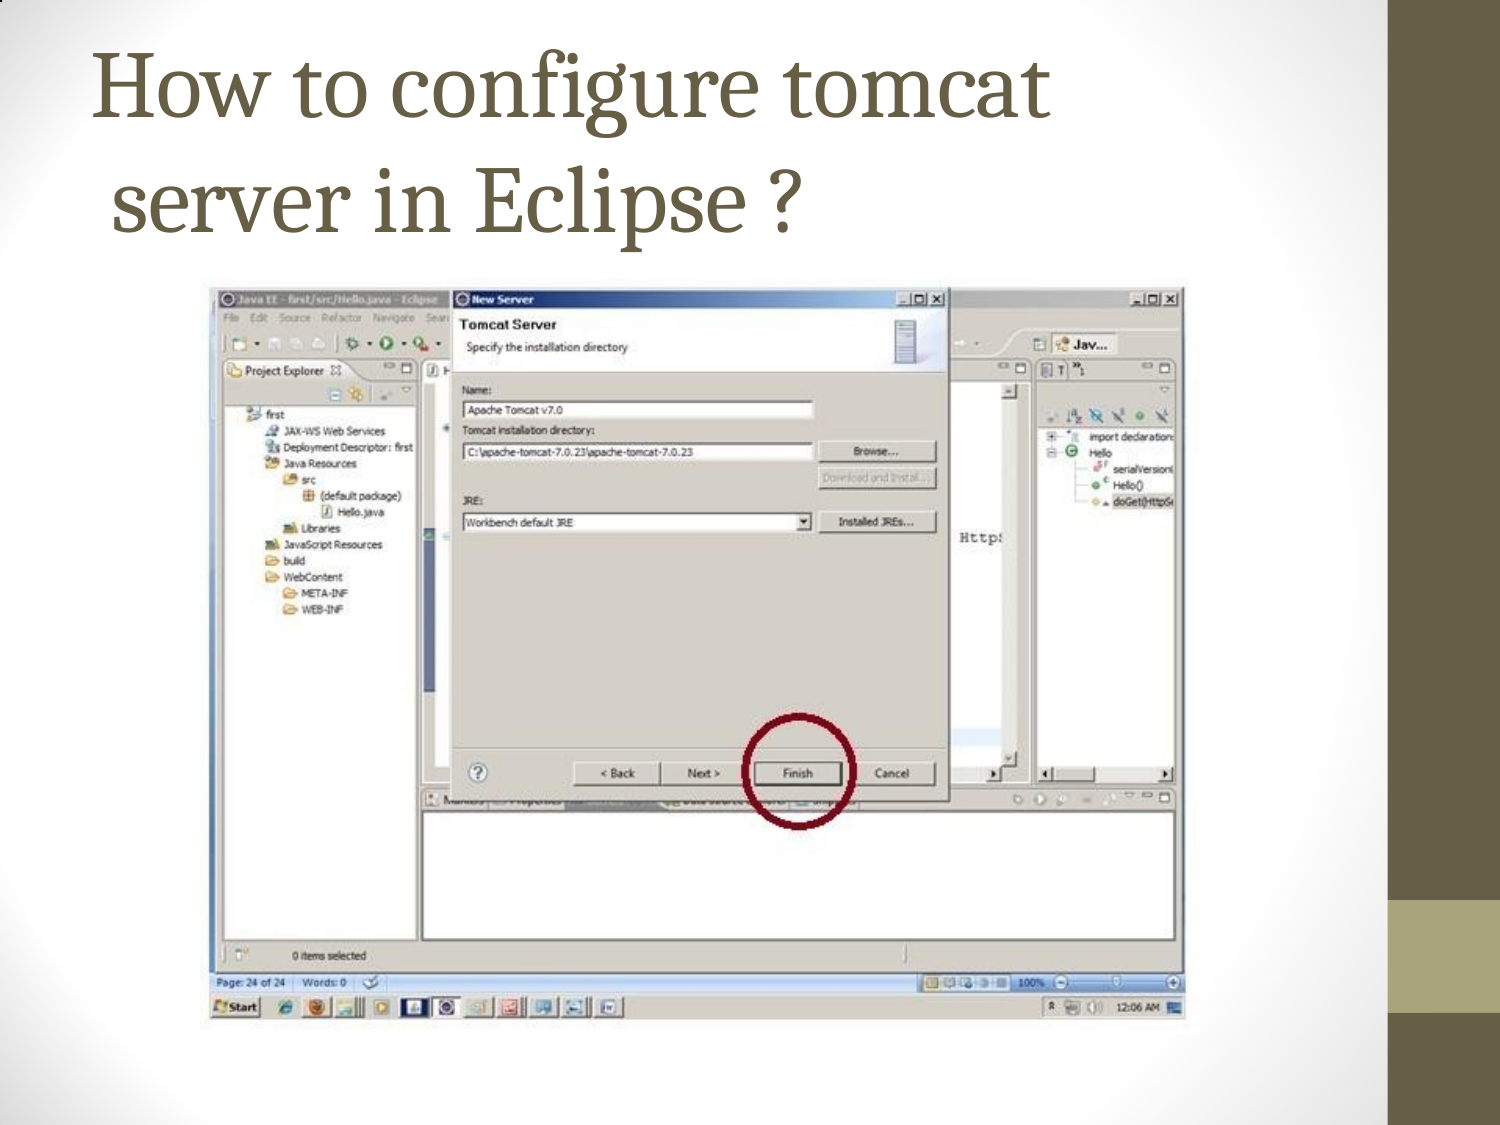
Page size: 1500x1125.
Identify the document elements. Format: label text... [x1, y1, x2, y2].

title How to configure tomcat server in Eclipse ? [87, 19, 1055, 252]
picture [0, 0, 1387, 1125]
